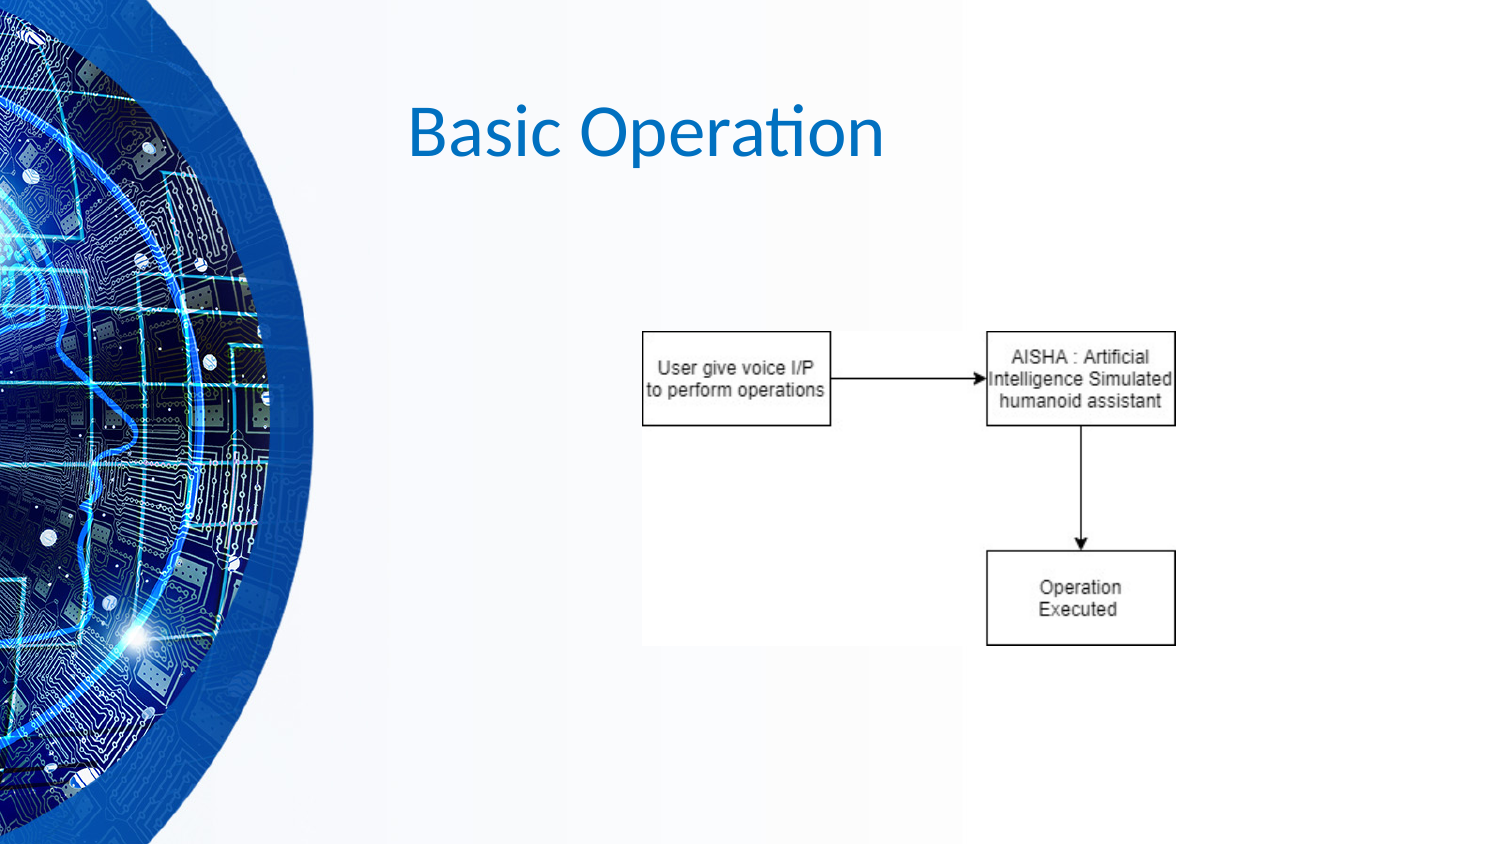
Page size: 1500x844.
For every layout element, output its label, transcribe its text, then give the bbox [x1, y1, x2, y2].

title Basic Operation [392, 66, 1424, 186]
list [642, 331, 1176, 646]
picture [0, 0, 1500, 844]
